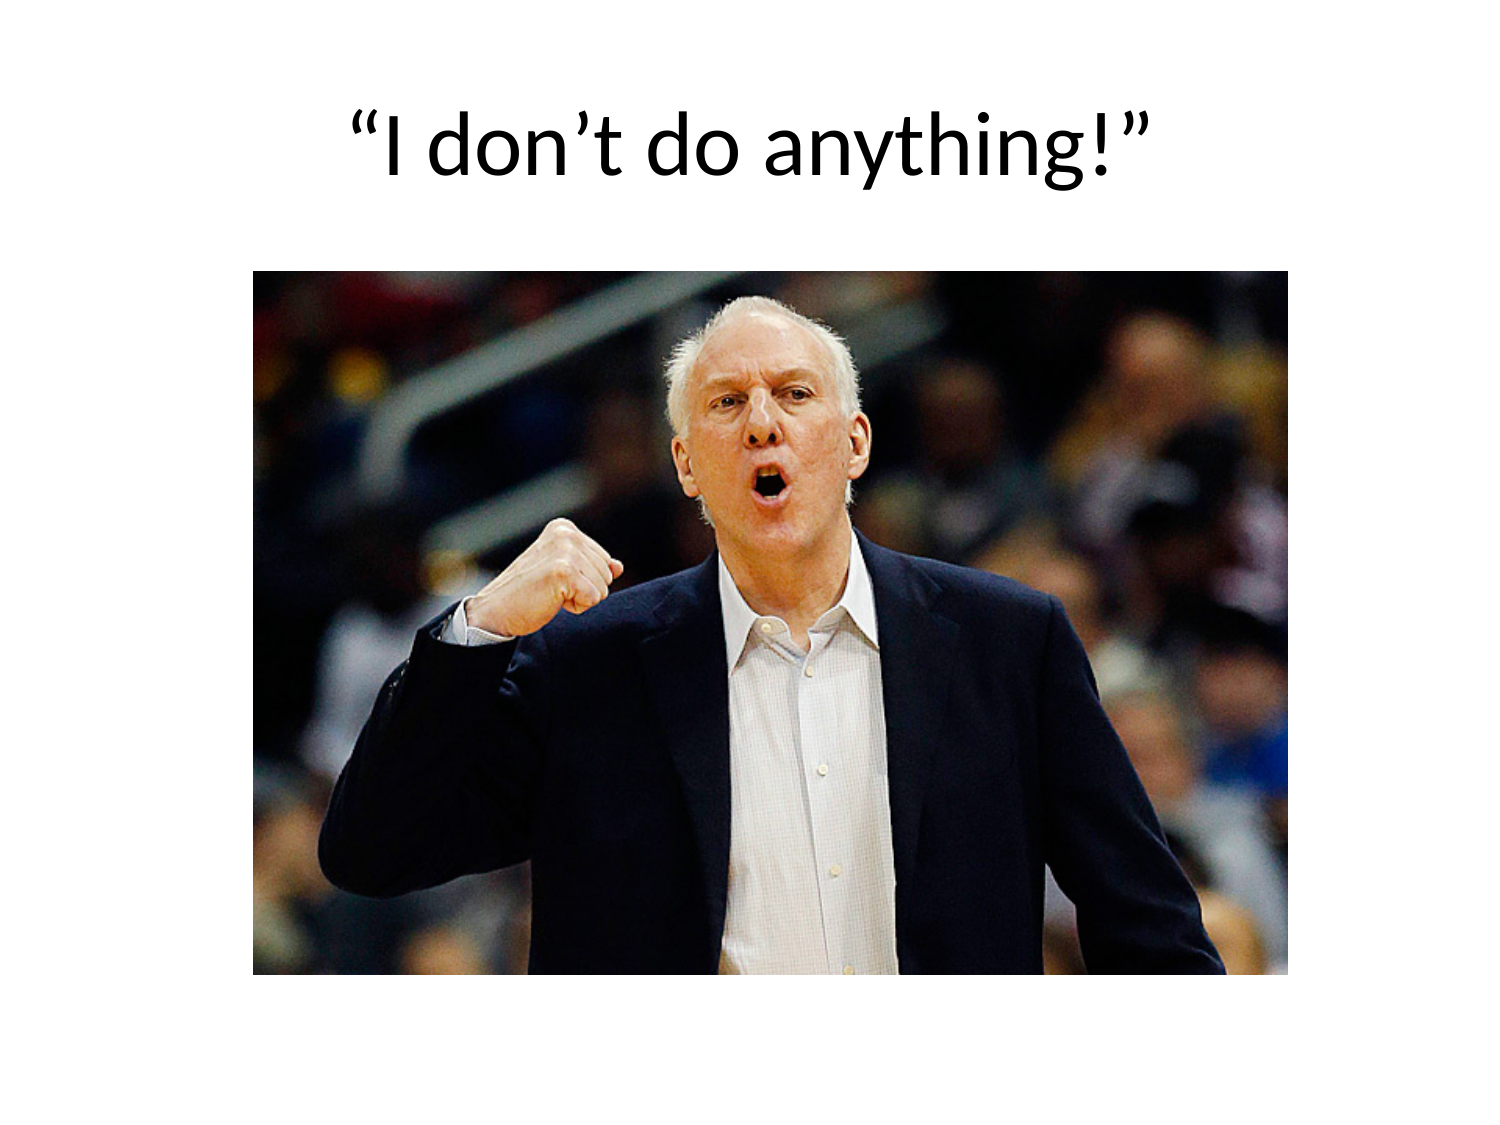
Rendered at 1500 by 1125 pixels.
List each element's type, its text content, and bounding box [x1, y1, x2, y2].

title “I don’t do anything!” [75, 45, 1425, 233]
picture [252, 271, 1288, 976]
